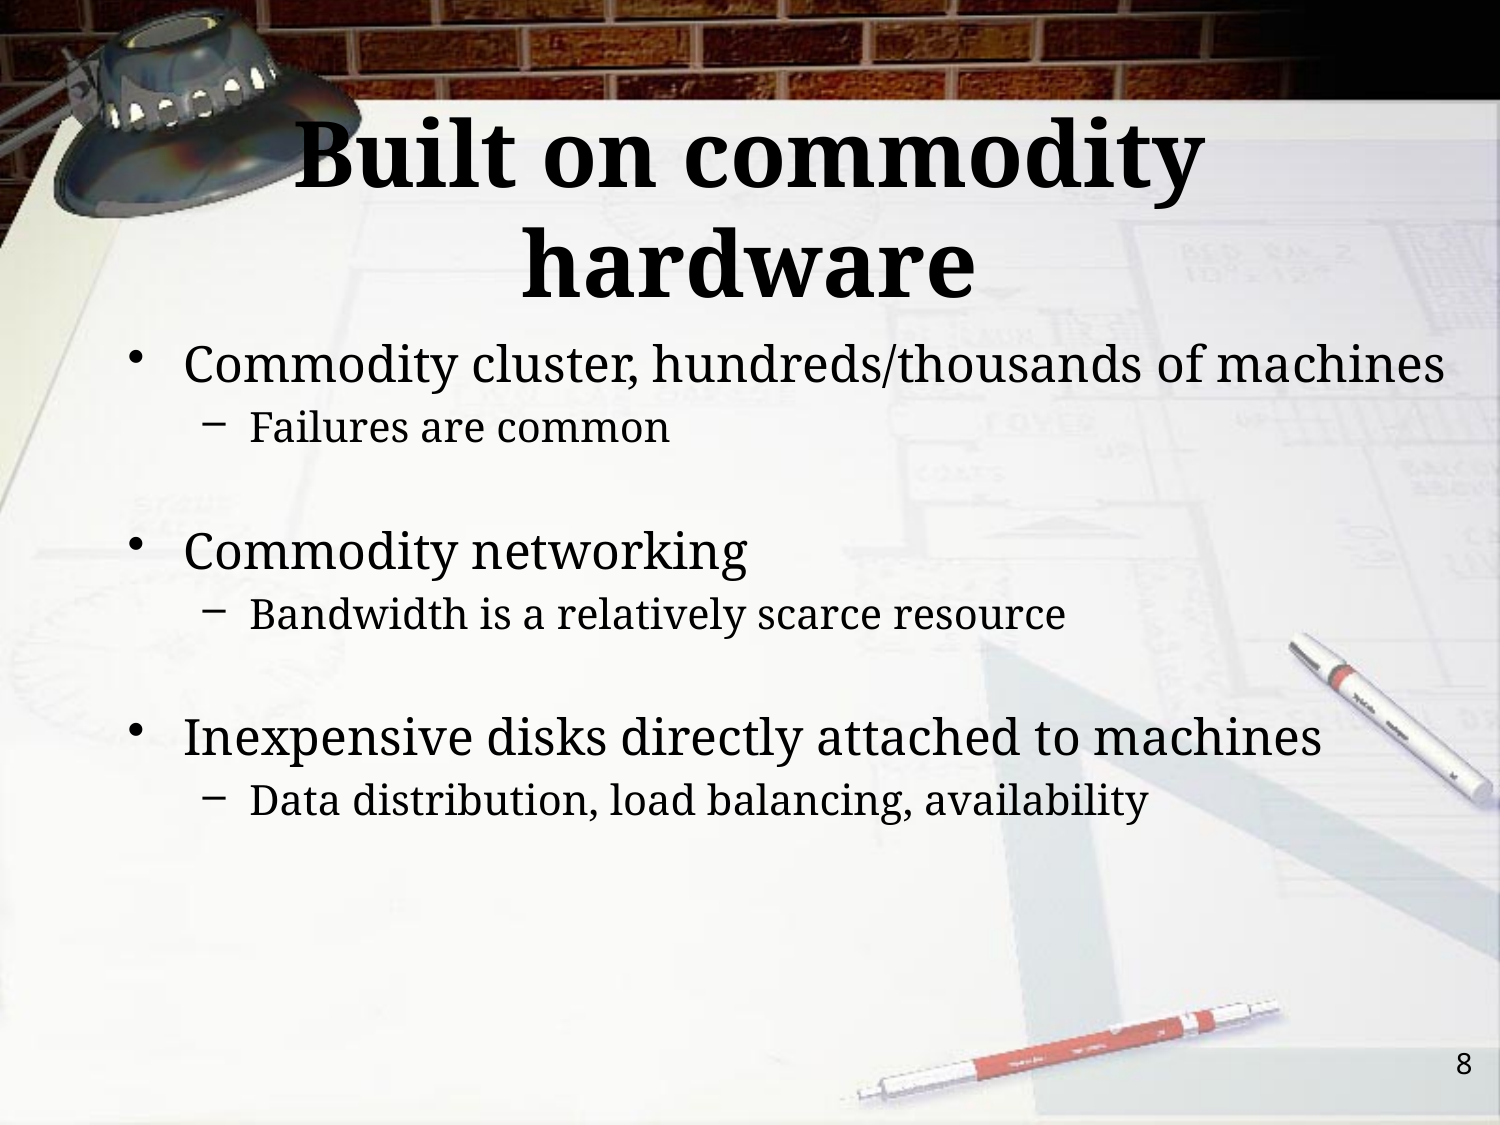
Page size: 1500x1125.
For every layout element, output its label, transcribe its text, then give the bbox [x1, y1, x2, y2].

picture [0, 0, 1500, 1125]
slide_number 8 [1175, 1037, 1488, 1113]
list Commodity cluster, hundreds/thousands of machines Failures are common Commodity networking Bandwidth is a relatively scarce resource Inexpensive disks directly attached to machines Data distribution, load balancing, availability [112, 324, 1475, 975]
title Built on commodity hardware [150, 112, 1350, 300]
